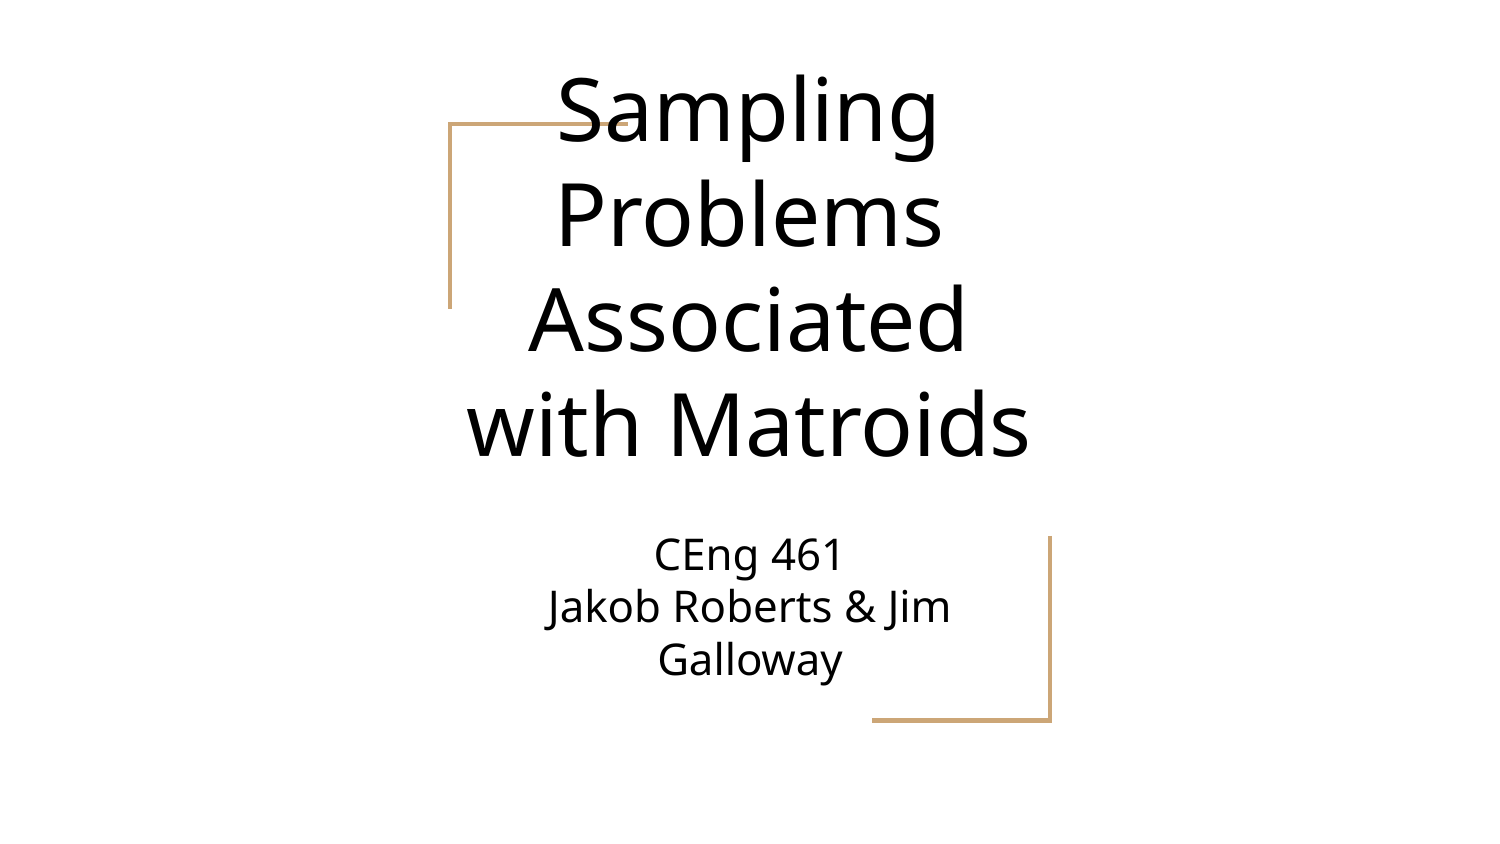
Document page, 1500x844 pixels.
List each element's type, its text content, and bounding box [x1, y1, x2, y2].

title Sampling Problems Associated with Matroids [449, 236, 1049, 490]
subtitle CEng 461 Jakob Roberts & Jim Galloway [499, 511, 1001, 627]
